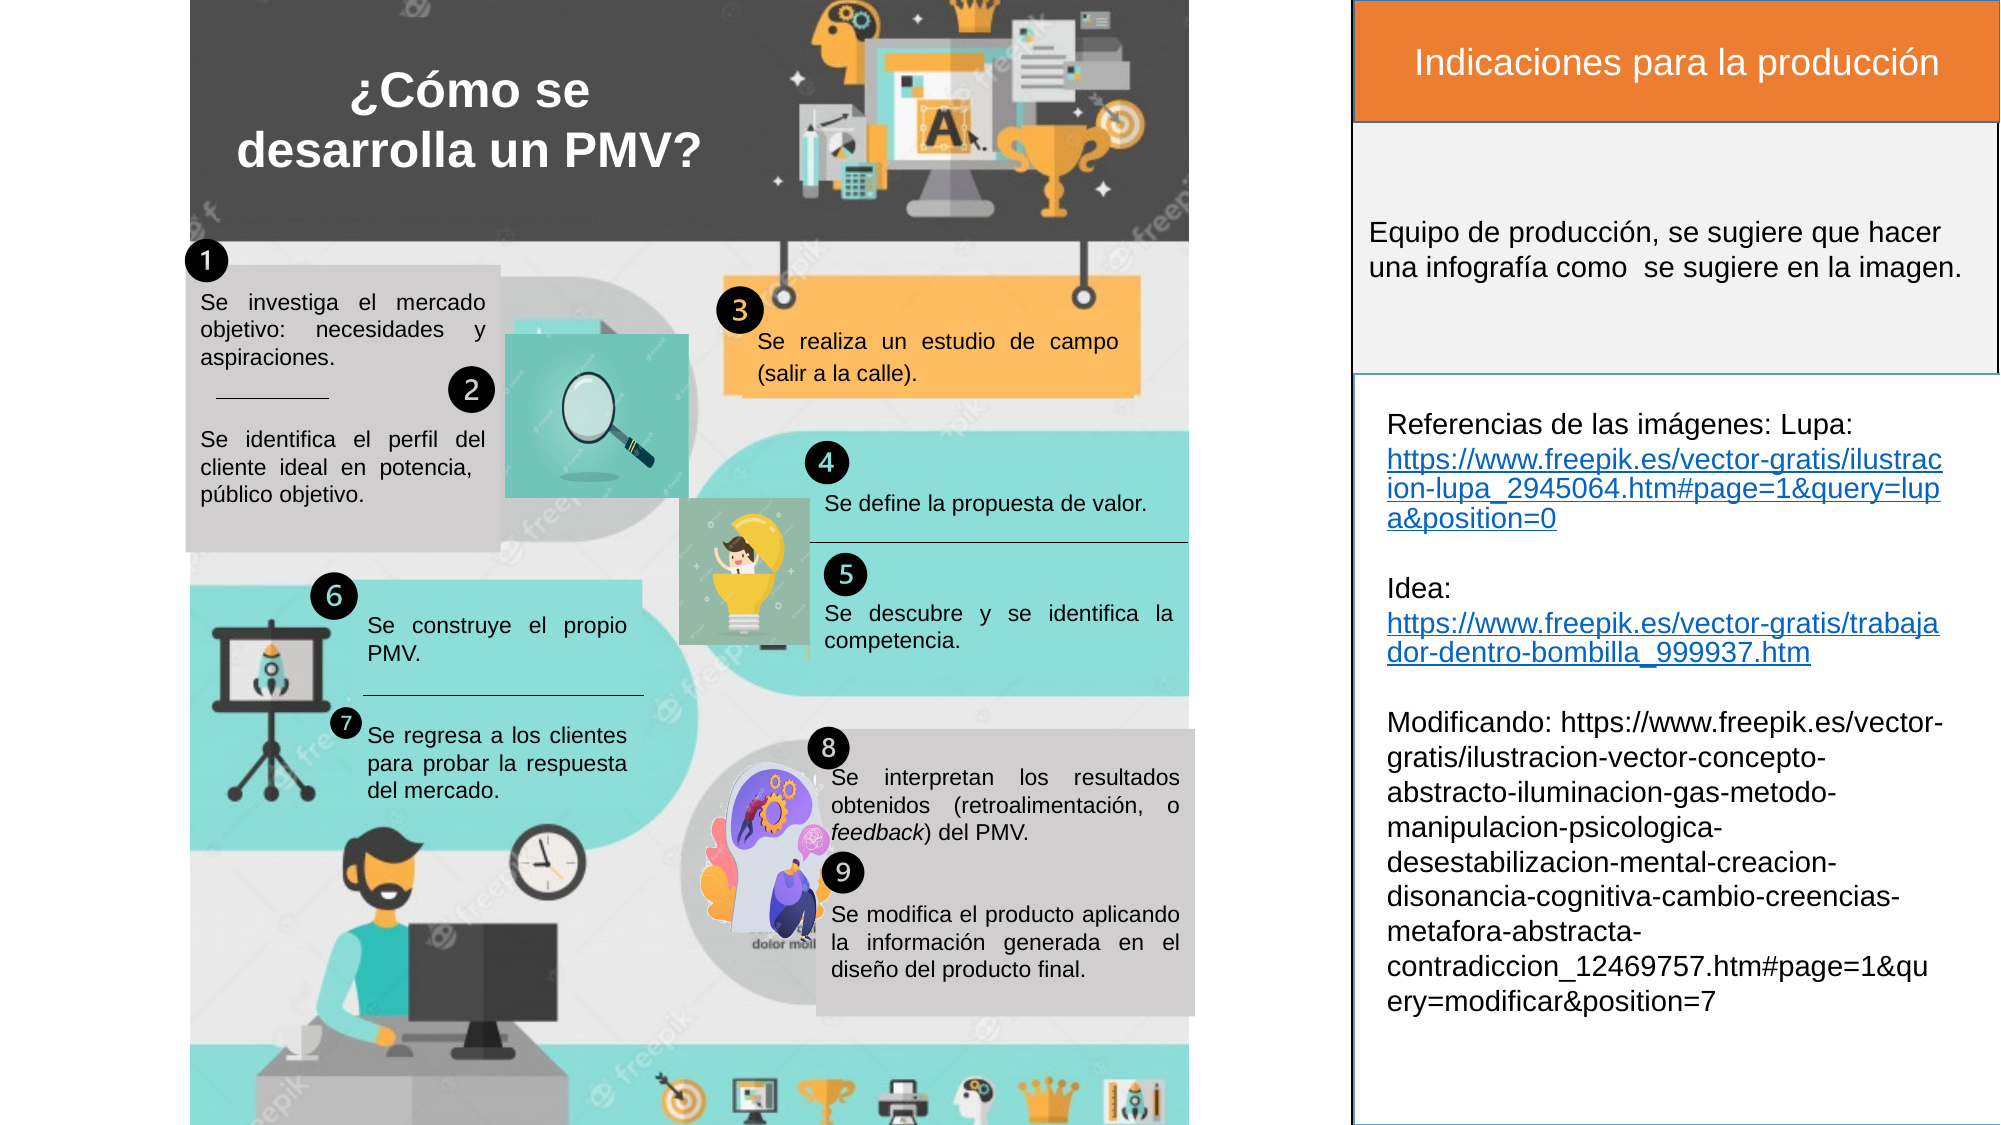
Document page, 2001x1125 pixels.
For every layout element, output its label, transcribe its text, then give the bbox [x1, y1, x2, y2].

text_box [1353, 373, 2000, 1125]
picture [178, 0, 1189, 1125]
text_box Equipo de producción, se sugiere que hacer una infografía como se sugiere en la imagen. [1353, 206, 2000, 373]
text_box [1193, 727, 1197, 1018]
text_box Referencias de las imágenes: Lupa: https://www.freepik.es/vector-gratis/ilustracion-lupa_2945064.htm#page=1&query=lupa&position=0 Idea: https://www.freepik.es/vector-gratis/trabajador-dentro-bombilla_999937.htm Modificando: https://www.freepik.es/vector-gratis/ilustracion-vector-concepto-abstracto-iluminacion-gas-metodo-manipulacion-psicologica-desestabilizacion-mental-creacion-disonancia-cognitiva-cambio-creencias-metafora-abstracta-contradiccion_12469757.htm#page=1&query=modificar&position=7 [1372, 398, 1960, 938]
text_box [1352, 0, 1999, 1125]
text_box Indicaciones para la producción [1353, 0, 2000, 122]
